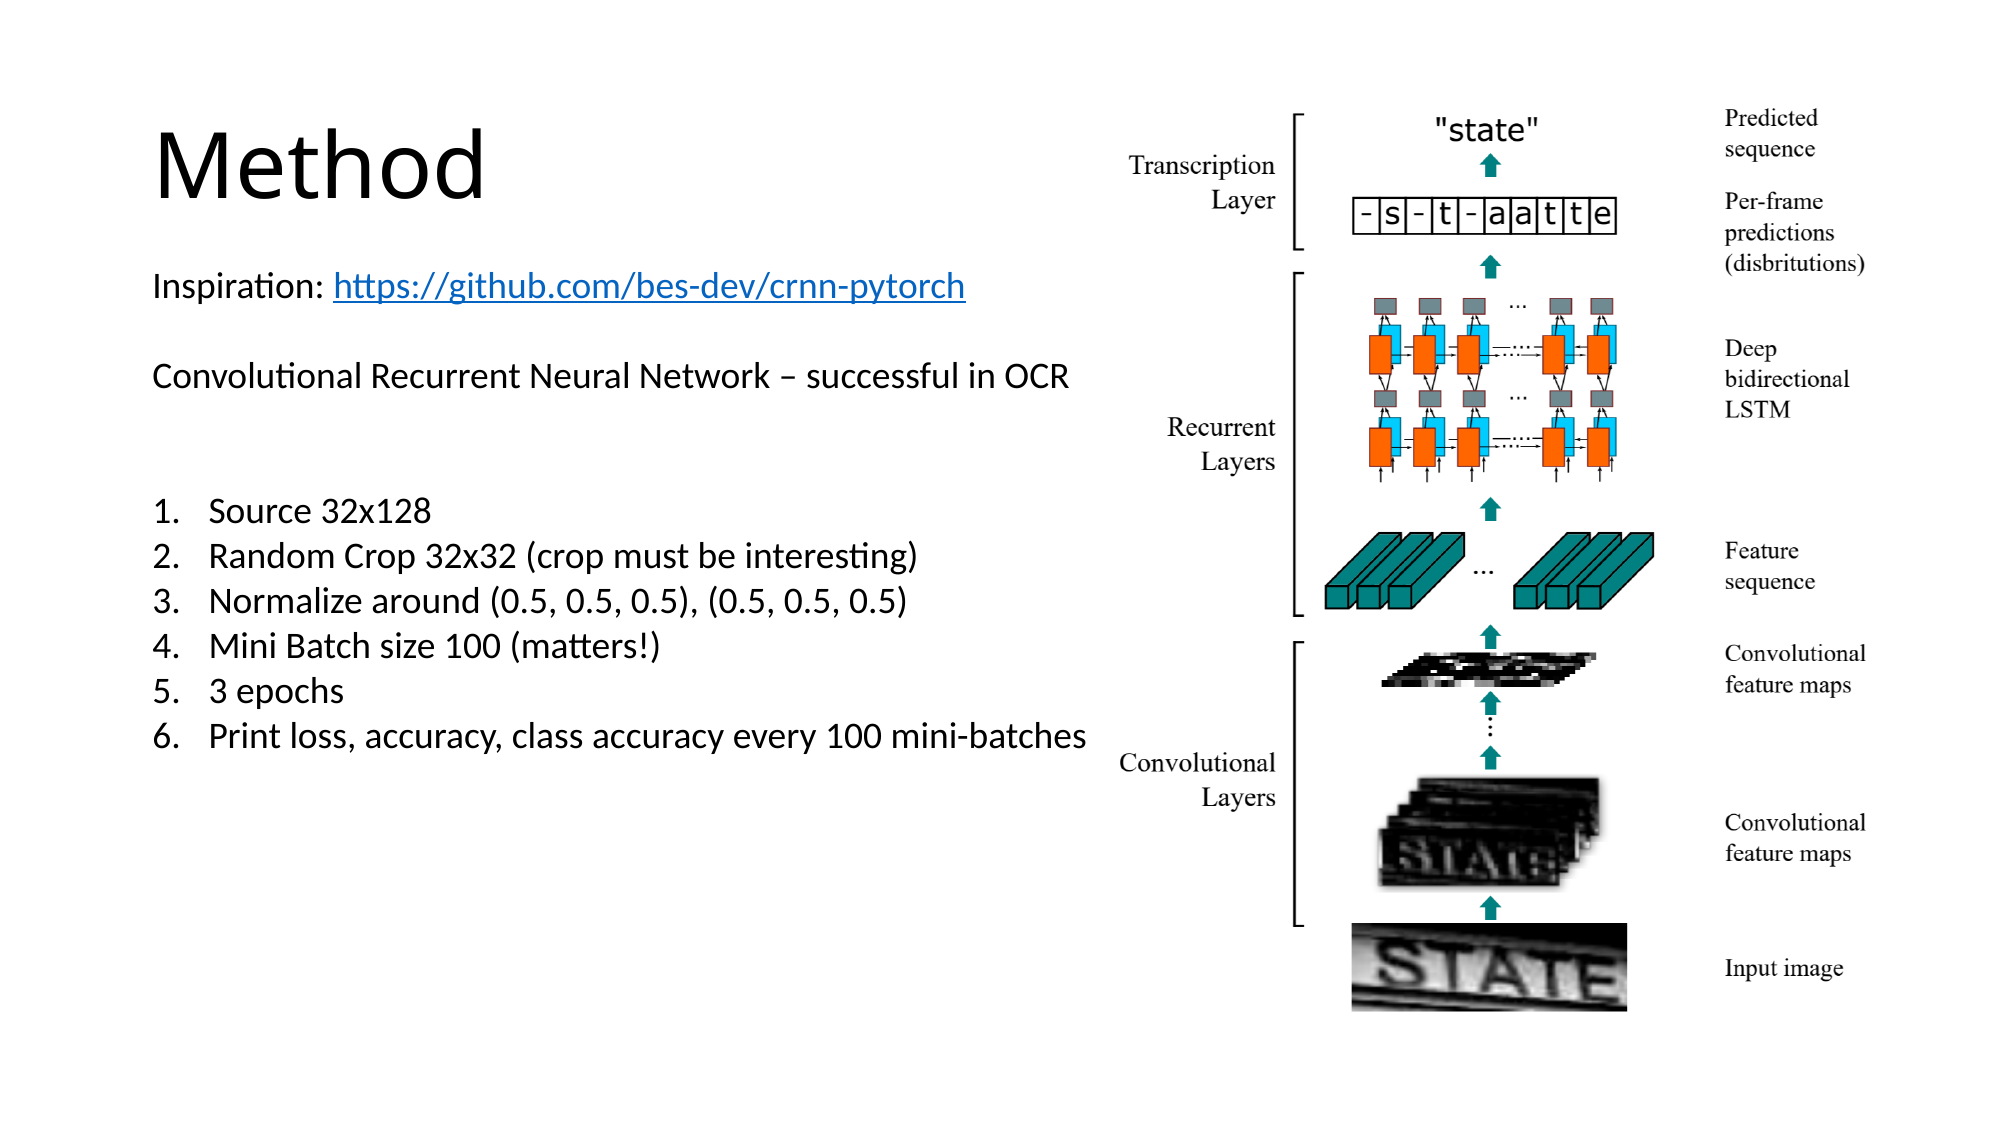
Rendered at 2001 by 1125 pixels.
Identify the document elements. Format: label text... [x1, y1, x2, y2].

title Method [137, 59, 1863, 253]
text_box Inspiration: https://github.com/bes-dev/crnn-pytorch Convolutional Recurrent Neural Network – successful in OCR Source 32x128 Random Crop 32x32 (crop must be interesting) Normalize around (0.5, 0.5, 0.5), (0.5, 0.5, 0.5) Mini Batch size 100 (matters!) 3 epochs Print loss, accuracy, class accuracy every 100 mini-batches [137, 253, 1116, 809]
picture [1116, 69, 1891, 1023]
